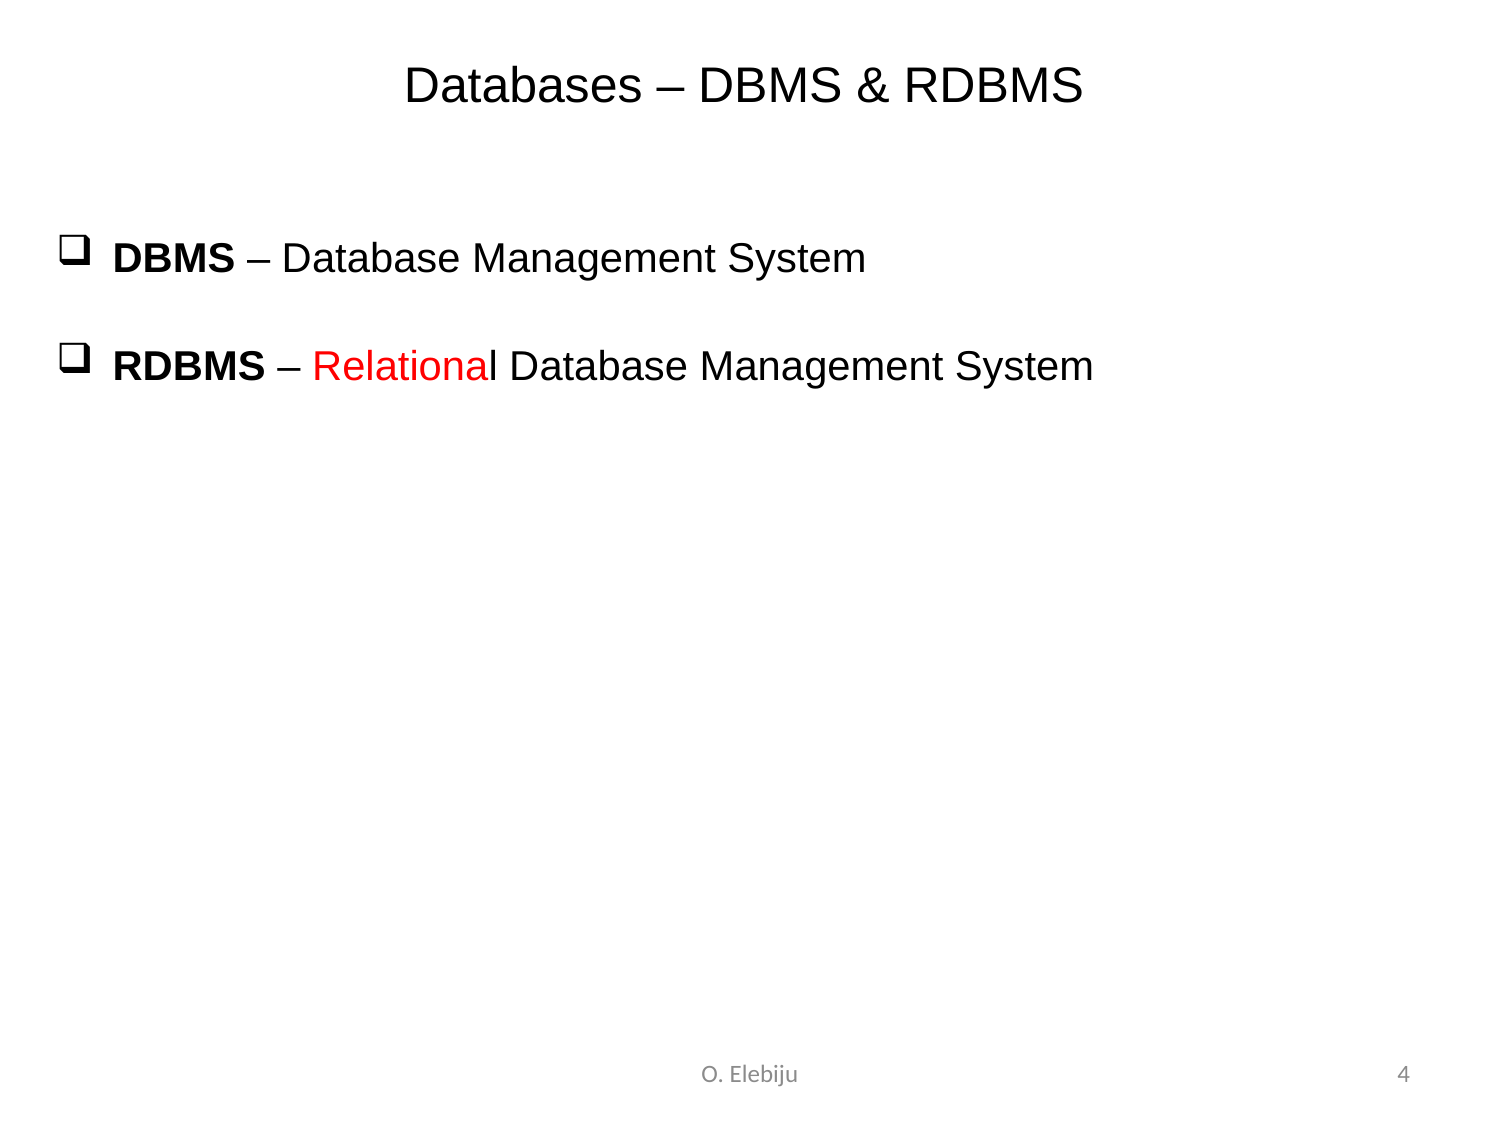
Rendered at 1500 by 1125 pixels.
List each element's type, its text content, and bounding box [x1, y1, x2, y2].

title Databases – DBMS & RDBMS [69, 30, 1420, 135]
slide_number 4 [1074, 1042, 1425, 1103]
footer O. Elebiju [512, 1042, 988, 1103]
list DBMS – Database Management System RDBMS – Relational Database Management System [41, 172, 1447, 1059]
